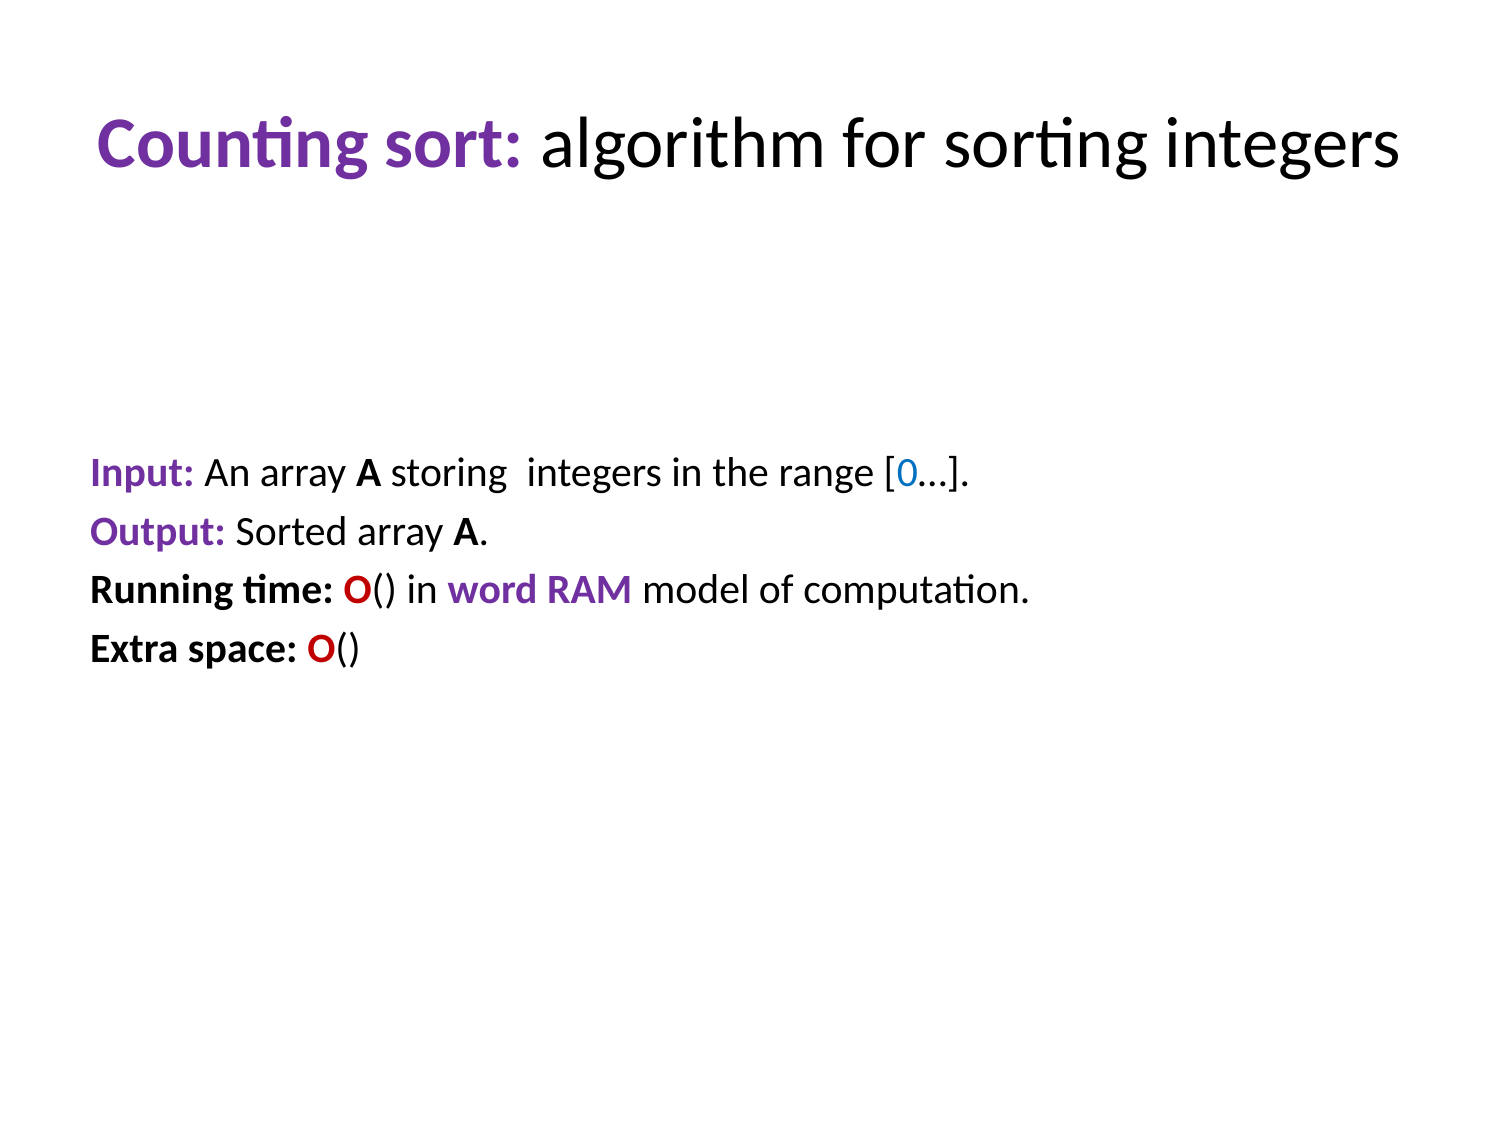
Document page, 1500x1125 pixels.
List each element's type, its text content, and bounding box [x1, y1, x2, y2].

title Counting sort: algorithm for sorting integers [75, 45, 1425, 233]
